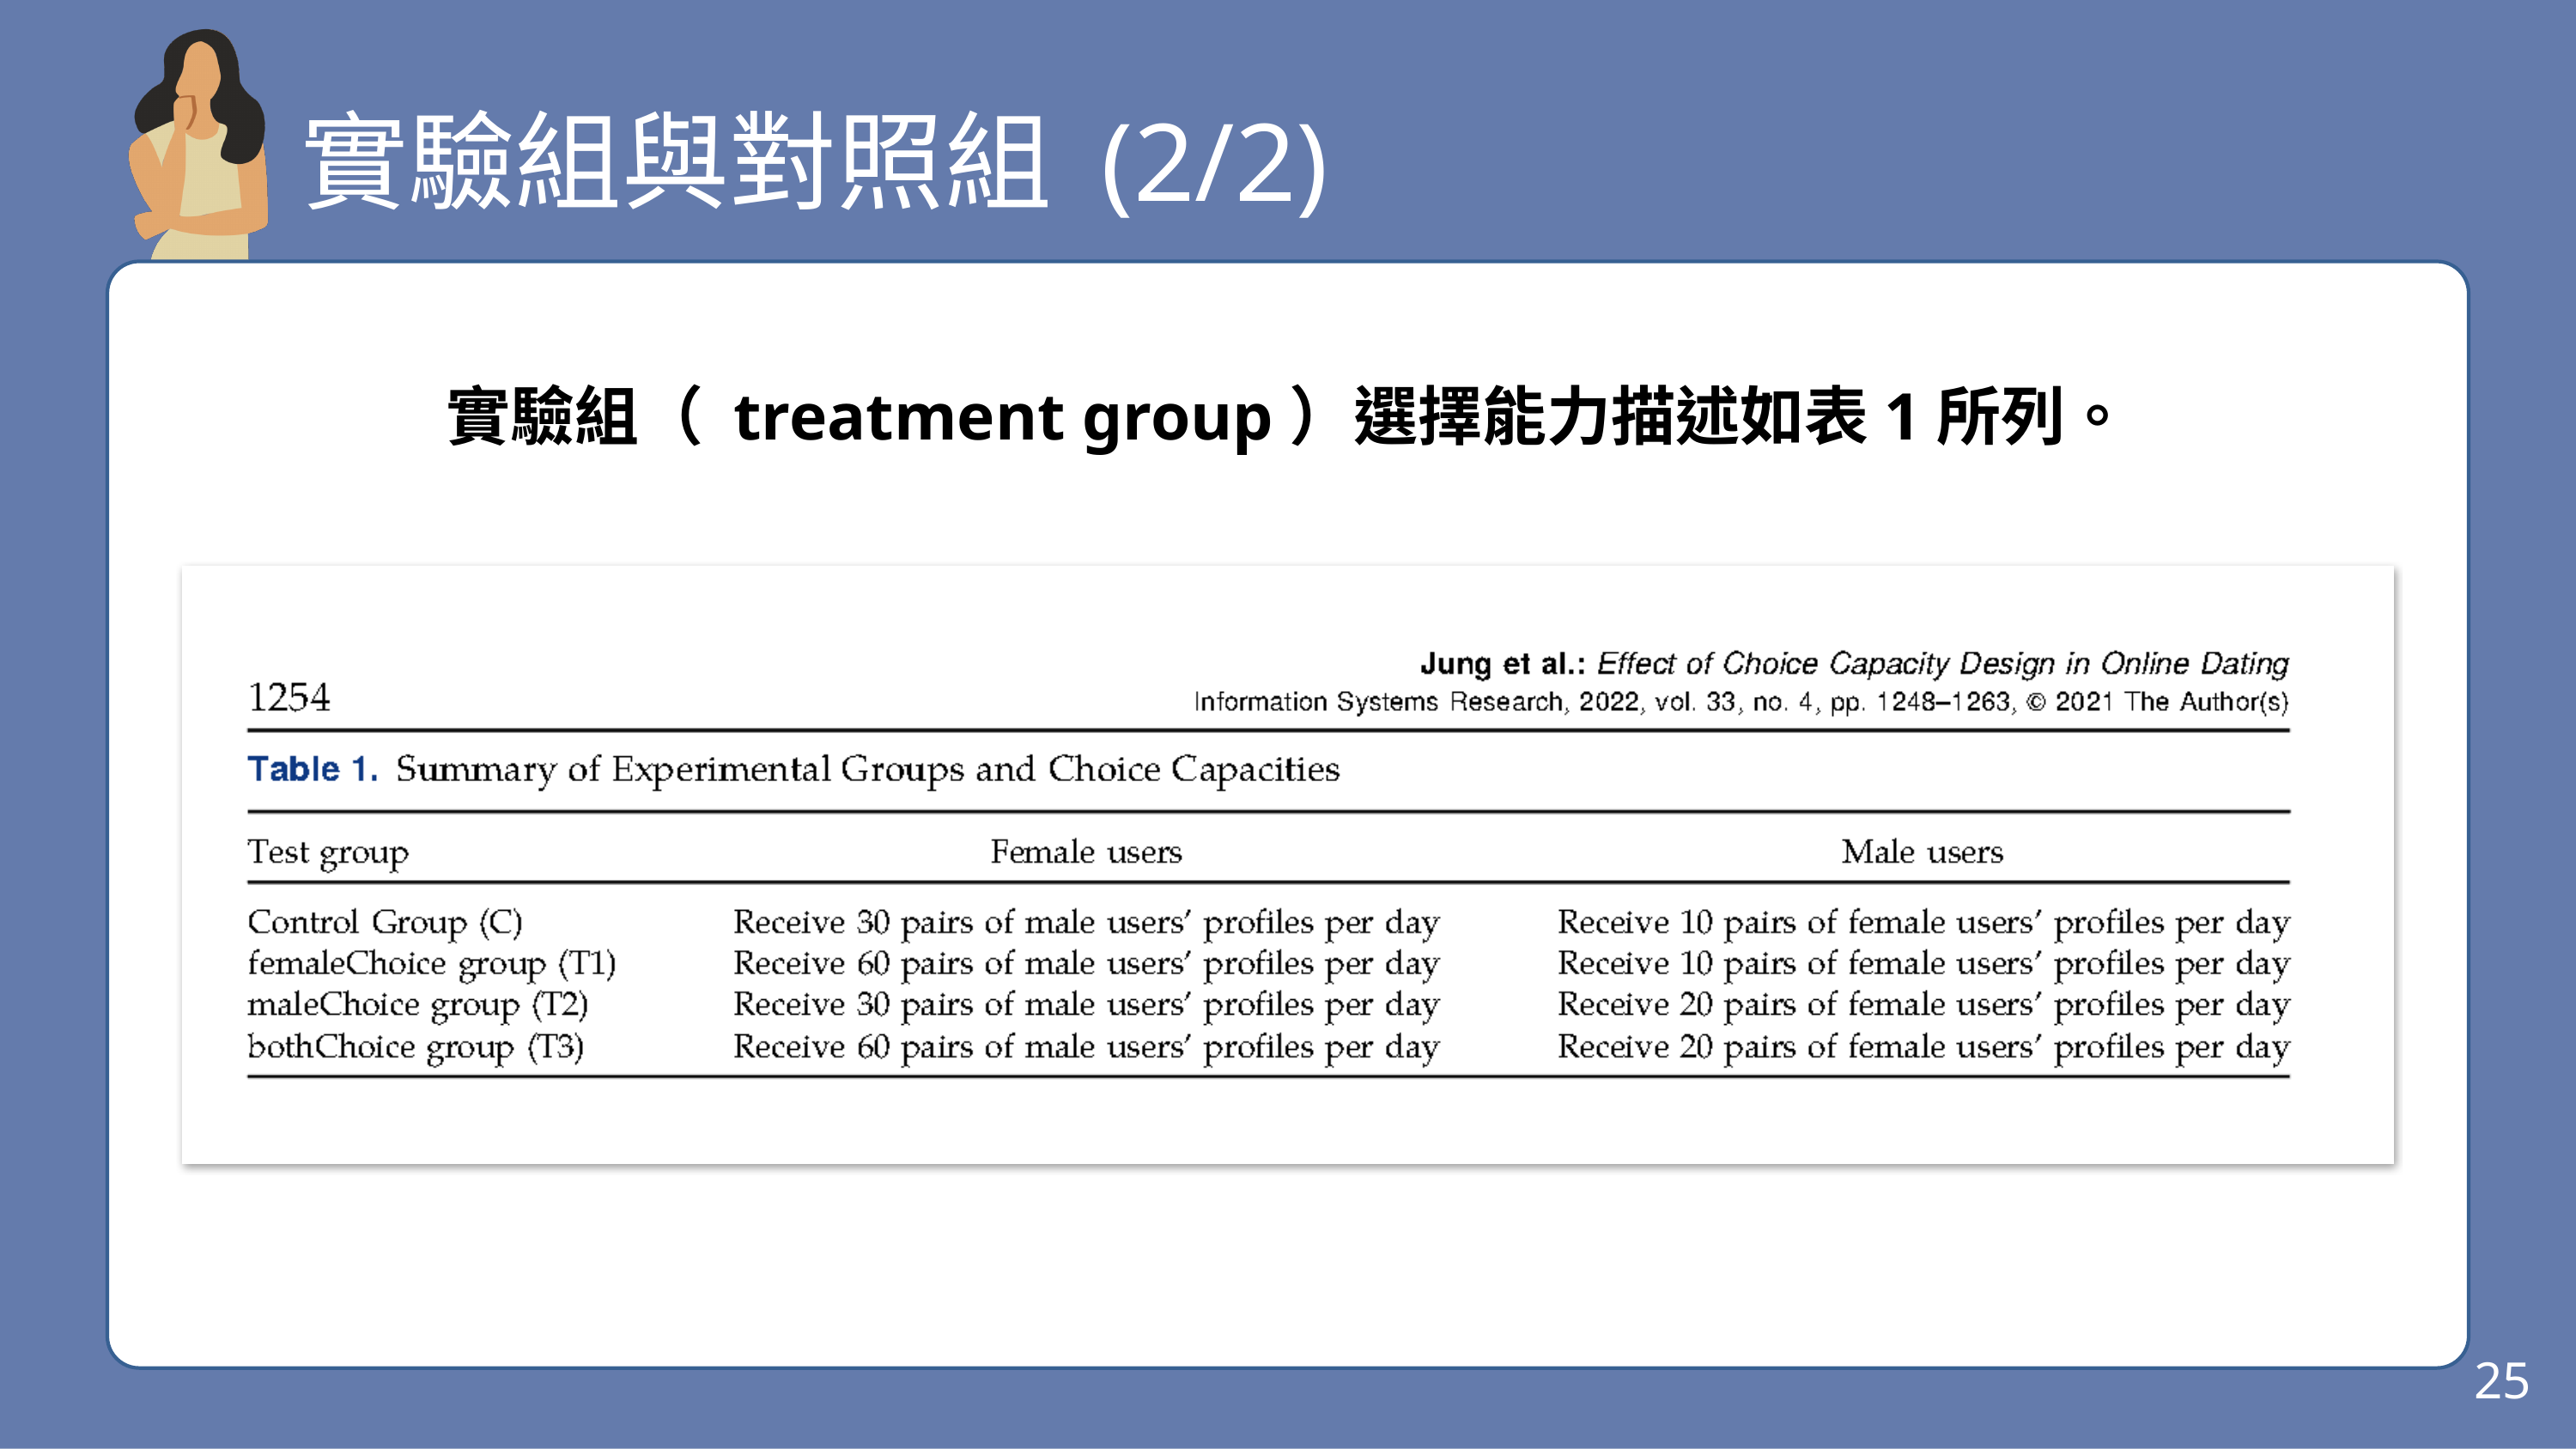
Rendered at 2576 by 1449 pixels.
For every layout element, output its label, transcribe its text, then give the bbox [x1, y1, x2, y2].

slide_number 25 [2243, 1357, 2544, 1410]
text_box 實驗組與對照組 (2/2) [300, 93, 2576, 223]
text_box 實驗組（ treatment group）選擇能力描述如表1所列。 [105, 259, 2471, 1370]
picture [208, 592, 2368, 1138]
text_box [118, 27, 302, 265]
